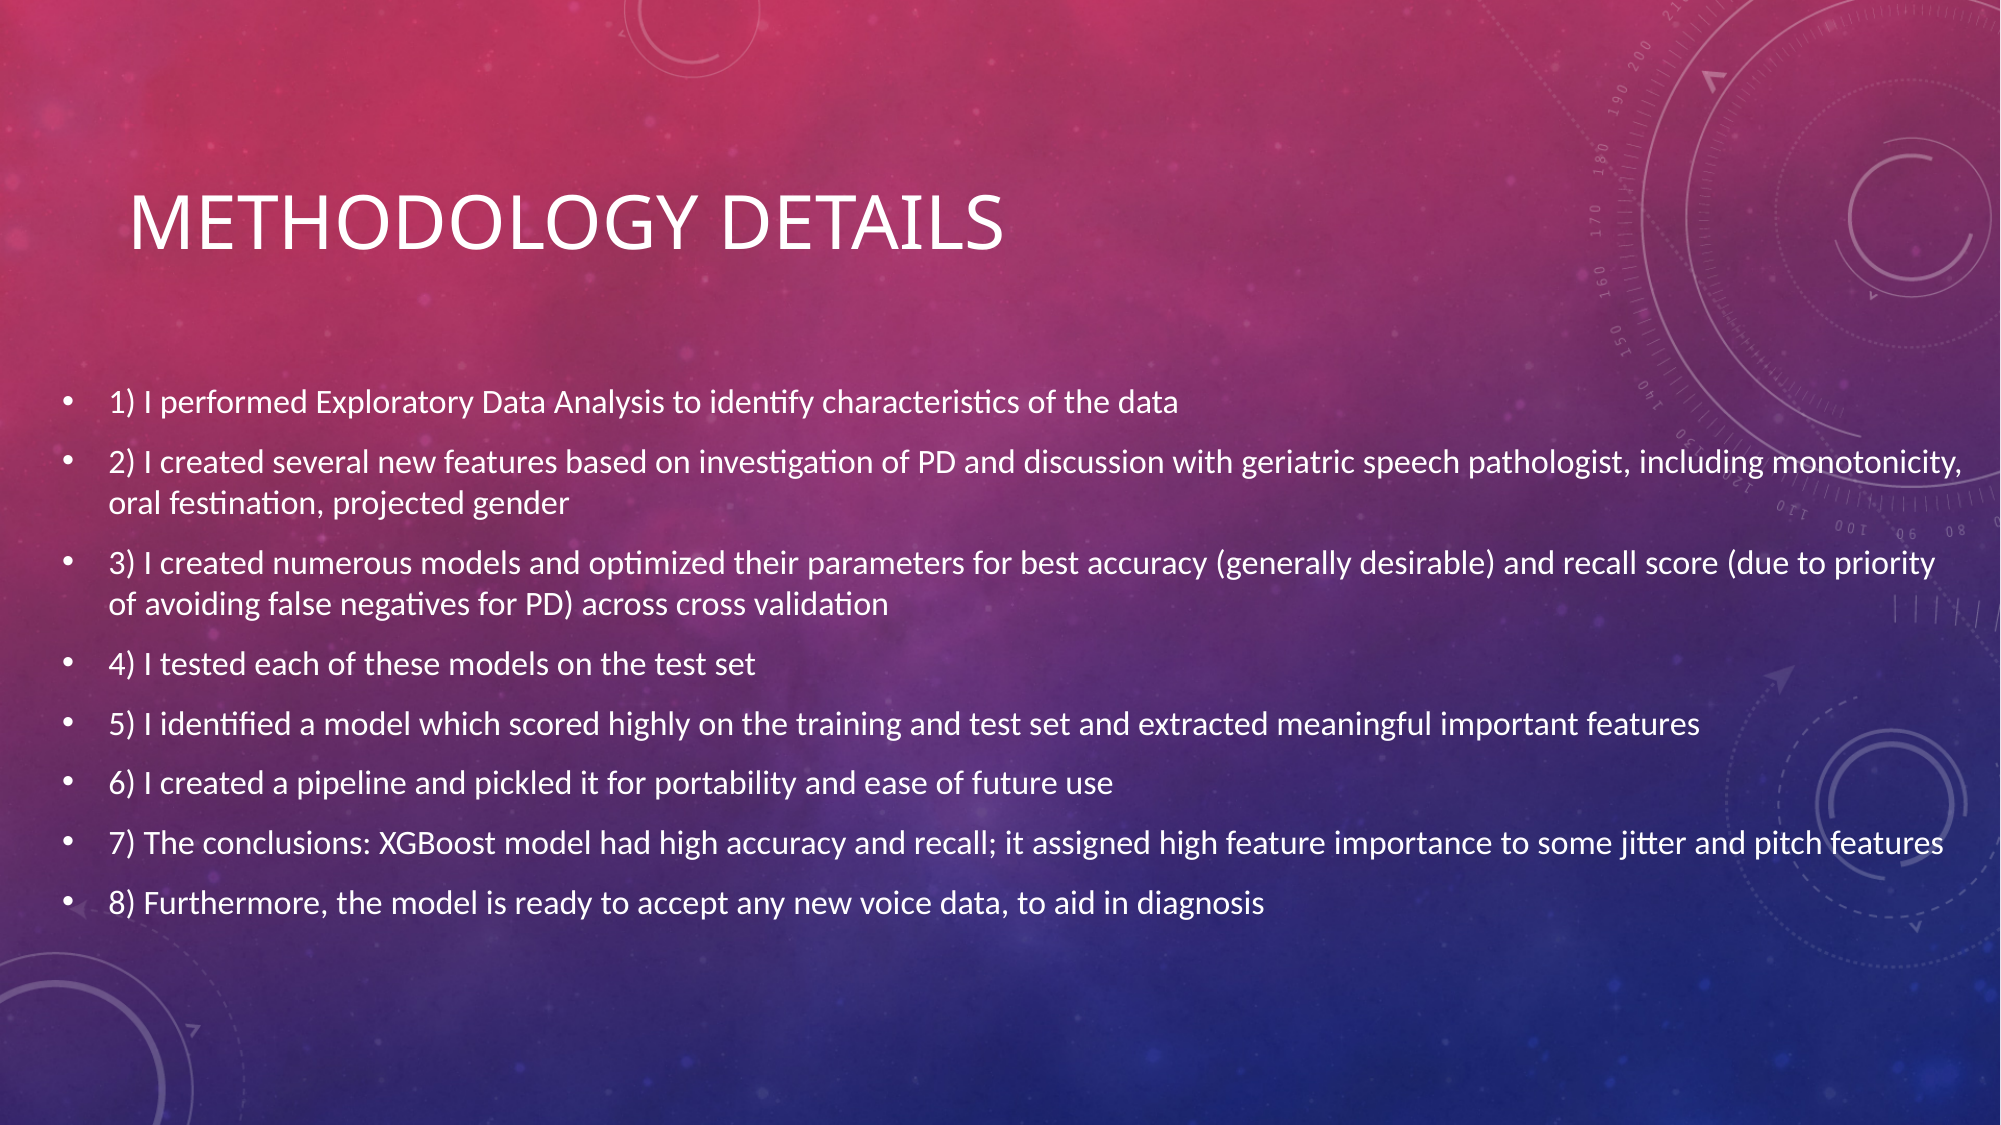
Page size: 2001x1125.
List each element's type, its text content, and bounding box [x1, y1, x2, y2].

picture [0, 0, 2001, 1125]
title Methodology Details [112, 99, 1775, 339]
list 1) I performed Exploratory Data Analysis to identify characteristics of the data 2) I created several new features based on investigation of PD and discussion with geriatric speech pathologist, including monotonicity, oral festination, projected gender 3) I created numerous models and optimized their parameters for best accuracy (generally desirable) and recall score (due to priority of avoiding false negatives for PD) across cross validation 4) I tested each of these models on the test set 5) I identified a model which scored highly on the training and test set and extracted meaningful important features 6) I created a pipeline and pickled it for portability and ease of future use 7) The conclusions: XGBoost model had high accuracy and recall; it assigned high feature importance to some jitter and pitch features 8) Furthermore, the model is ready to accept any new voice data, to aid in diagnosis [47, 351, 1979, 950]
